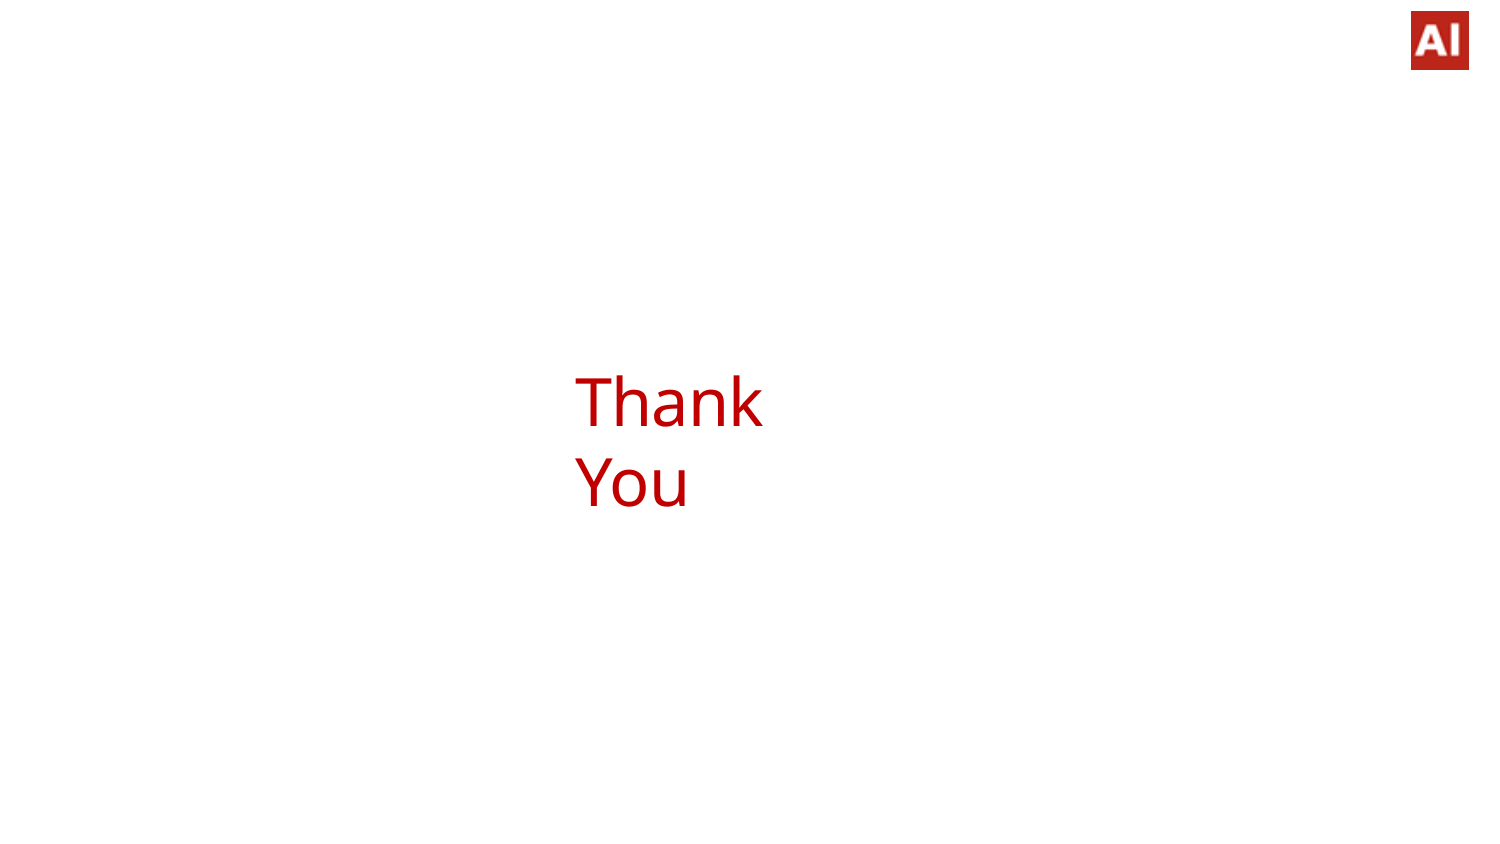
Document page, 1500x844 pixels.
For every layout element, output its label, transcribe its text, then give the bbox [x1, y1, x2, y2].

picture [1411, 11, 1469, 70]
title Thank You [573, 357, 899, 521]
